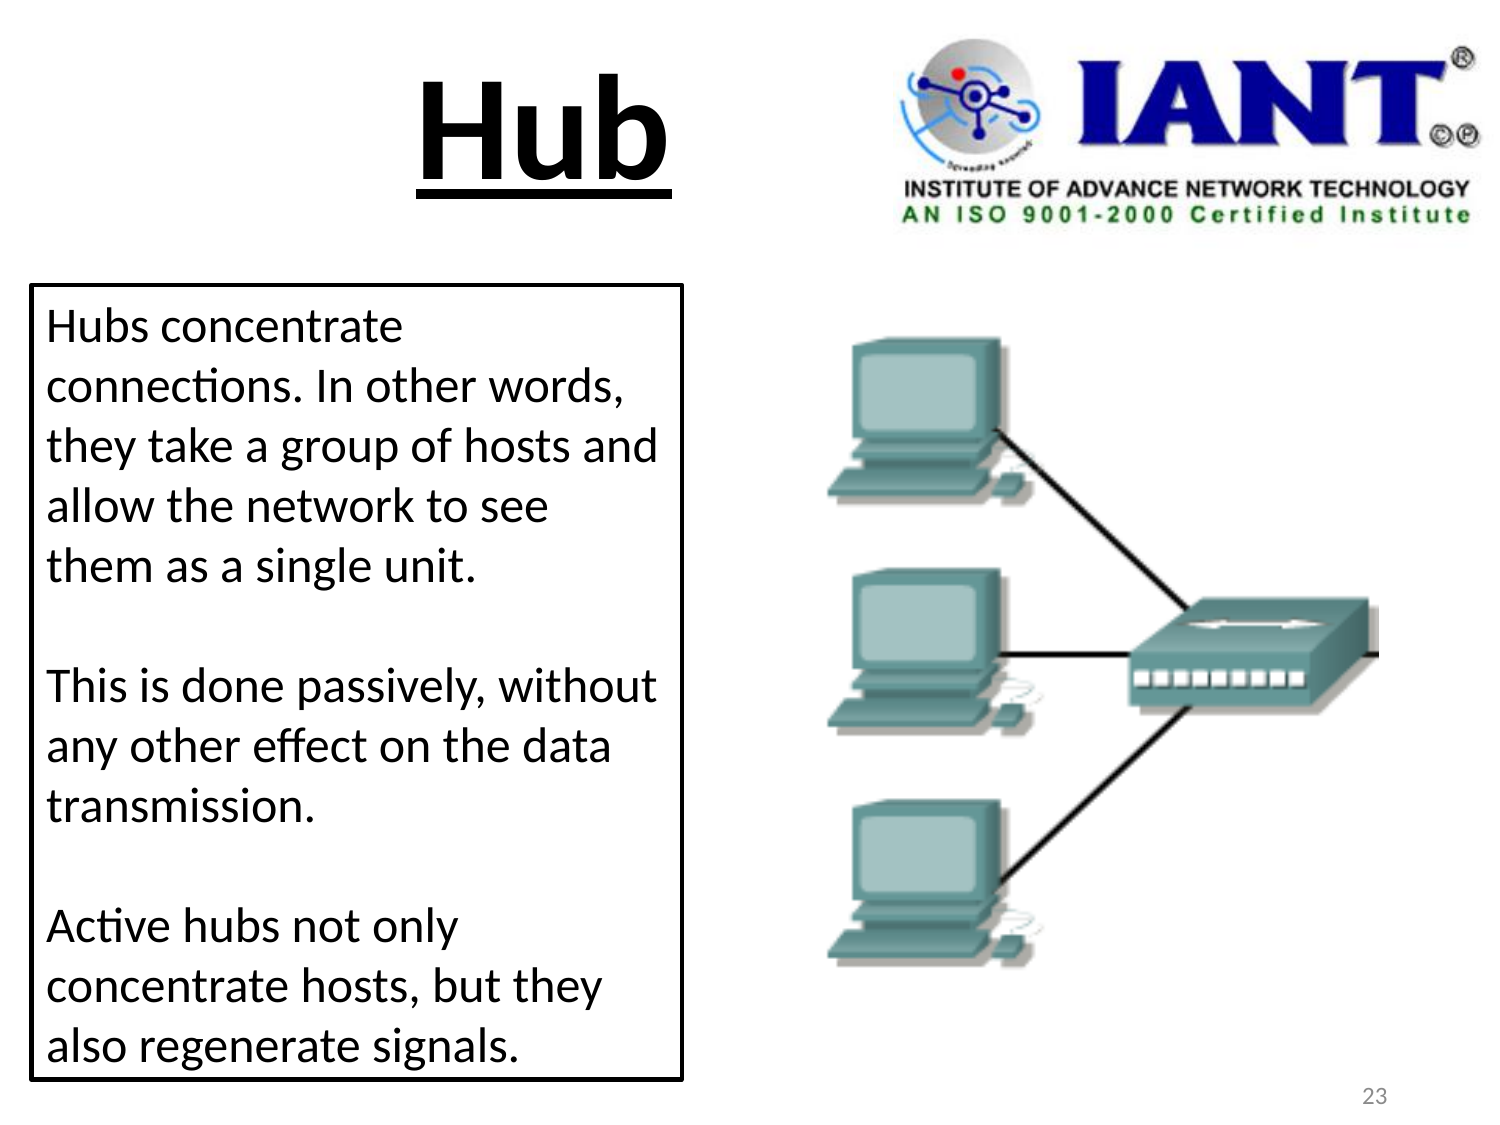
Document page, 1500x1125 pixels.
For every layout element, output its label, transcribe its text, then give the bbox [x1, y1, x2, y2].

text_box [769, 297, 1379, 986]
slide_number 23 [1065, 1065, 1403, 1125]
text_box Hubs concentrate connections. In other words, they take a group of hosts and allow the network to see them as a single unit. This is done passively, without any other effect on the data transmission. Active hubs not only concentrate hosts, but they also regenerate signals. [29, 283, 684, 1082]
picture [893, 22, 1500, 253]
text_box Hub [37, 22, 891, 200]
